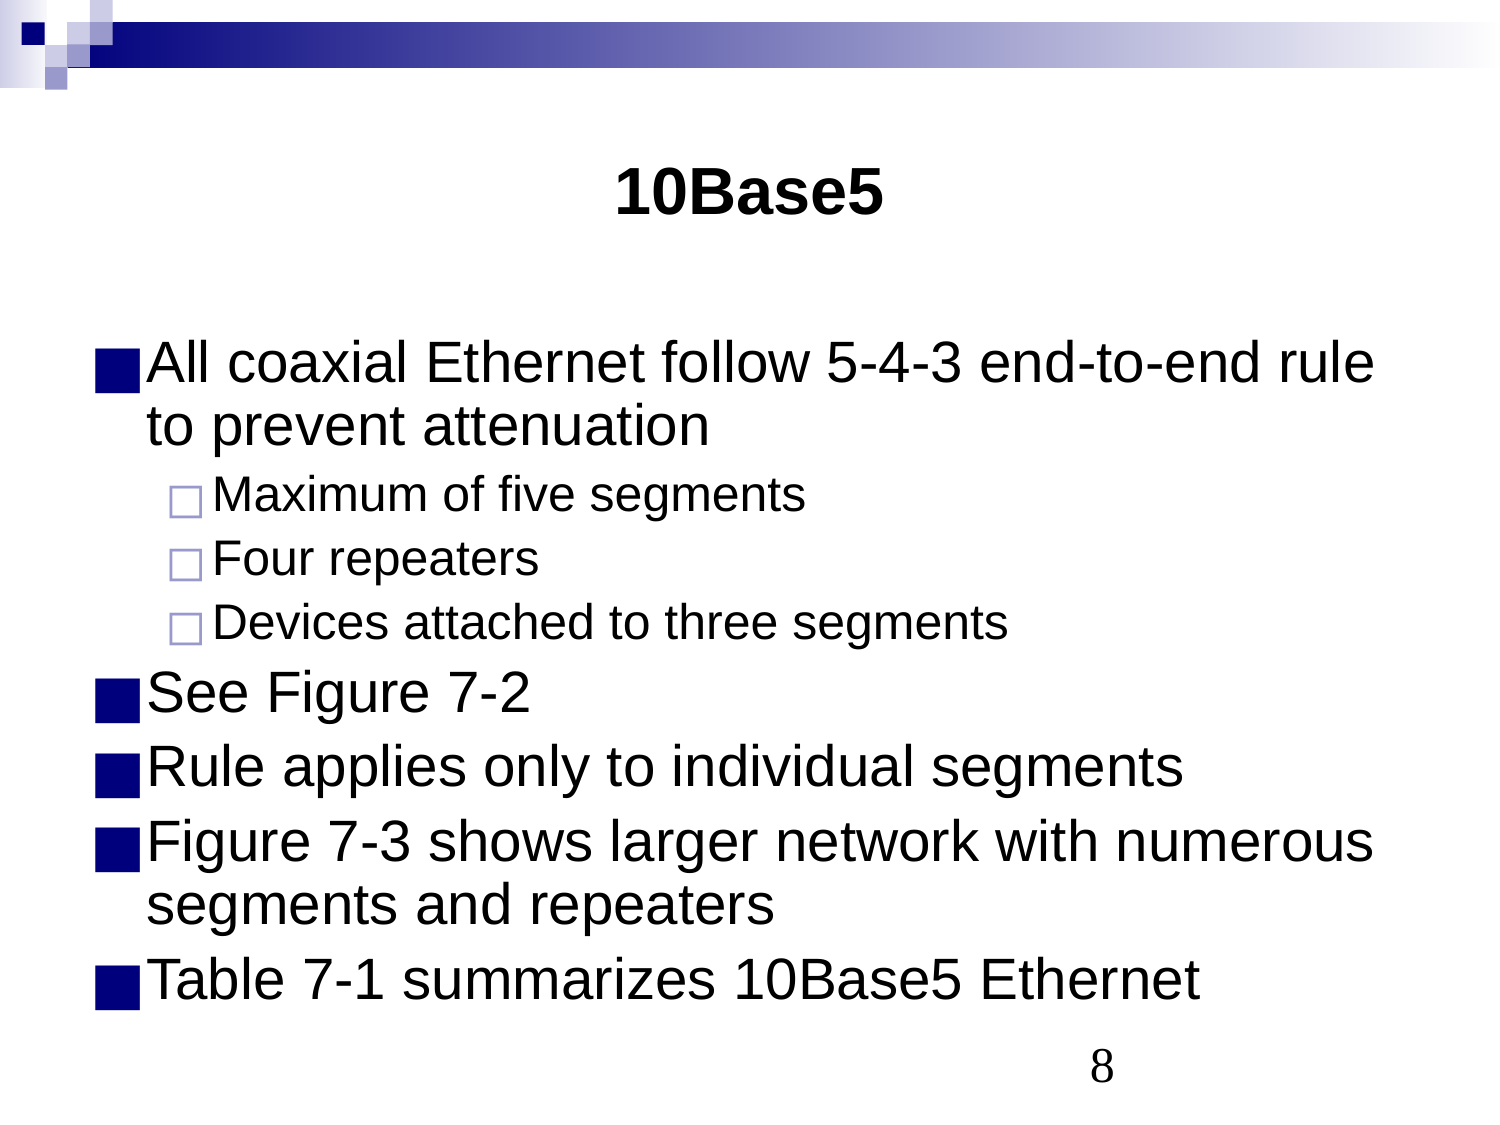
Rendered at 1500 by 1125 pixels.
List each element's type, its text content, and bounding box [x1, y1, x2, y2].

title 10Base5 [75, 75, 1425, 300]
slide_number ‹#› [1074, 1025, 1425, 1100]
list All coaxial Ethernet follow 5-4-3 end-to-end rule to prevent attenuation Maximum of five segments Four repeaters Devices attached to three segments See Figure 7-2 Rule applies only to individual segments Figure 7-3 shows larger network with numerous segments and repeaters Table 7-1 summarizes 10Base5 Ethernet [75, 324, 1425, 963]
